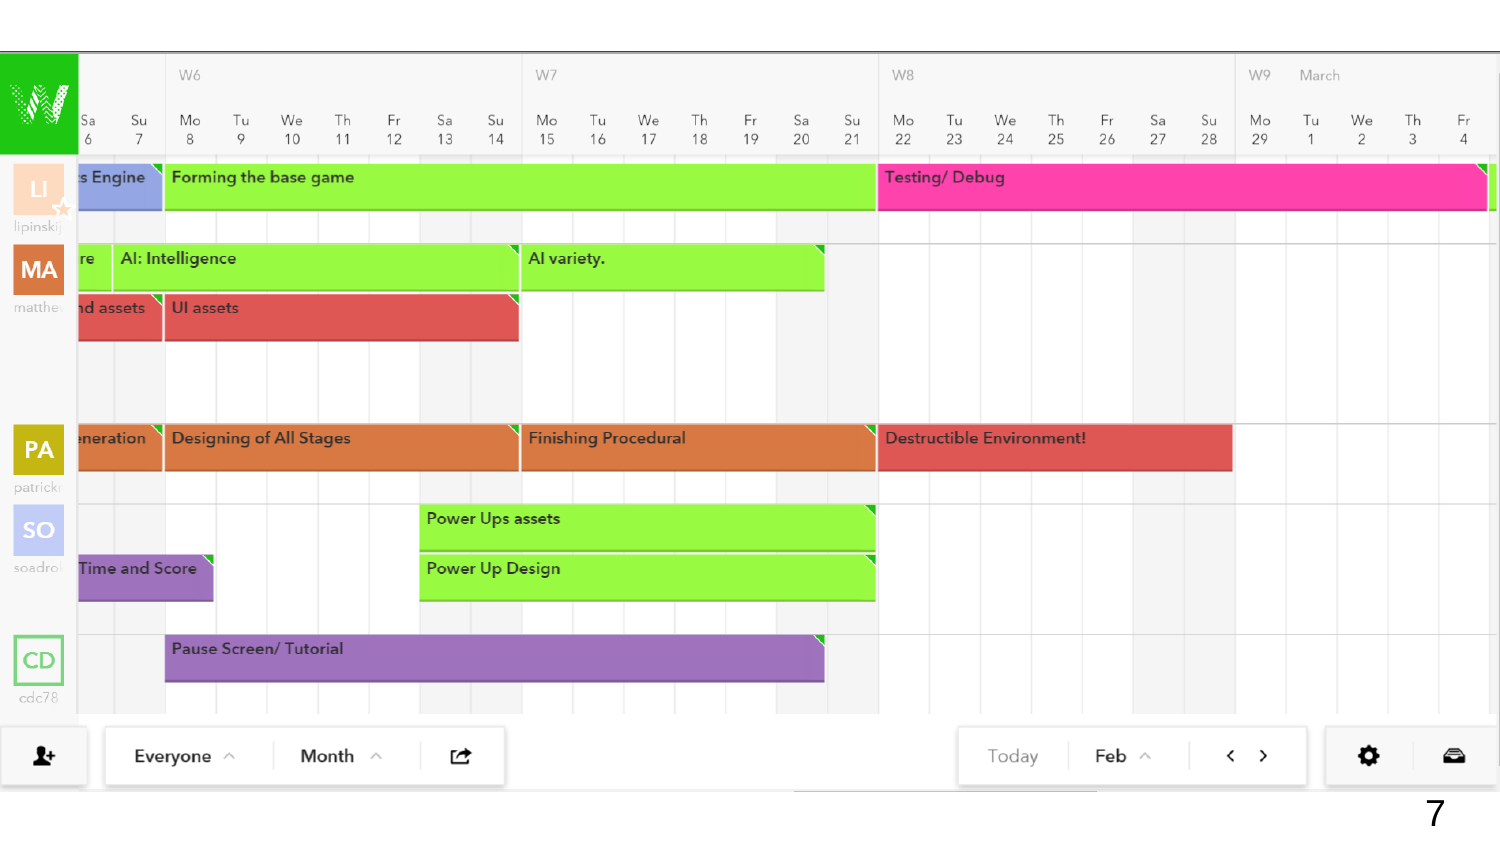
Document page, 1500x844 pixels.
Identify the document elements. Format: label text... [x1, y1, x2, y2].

slide_number ‹#› [1410, 800, 1500, 844]
picture [0, 51, 1500, 793]
